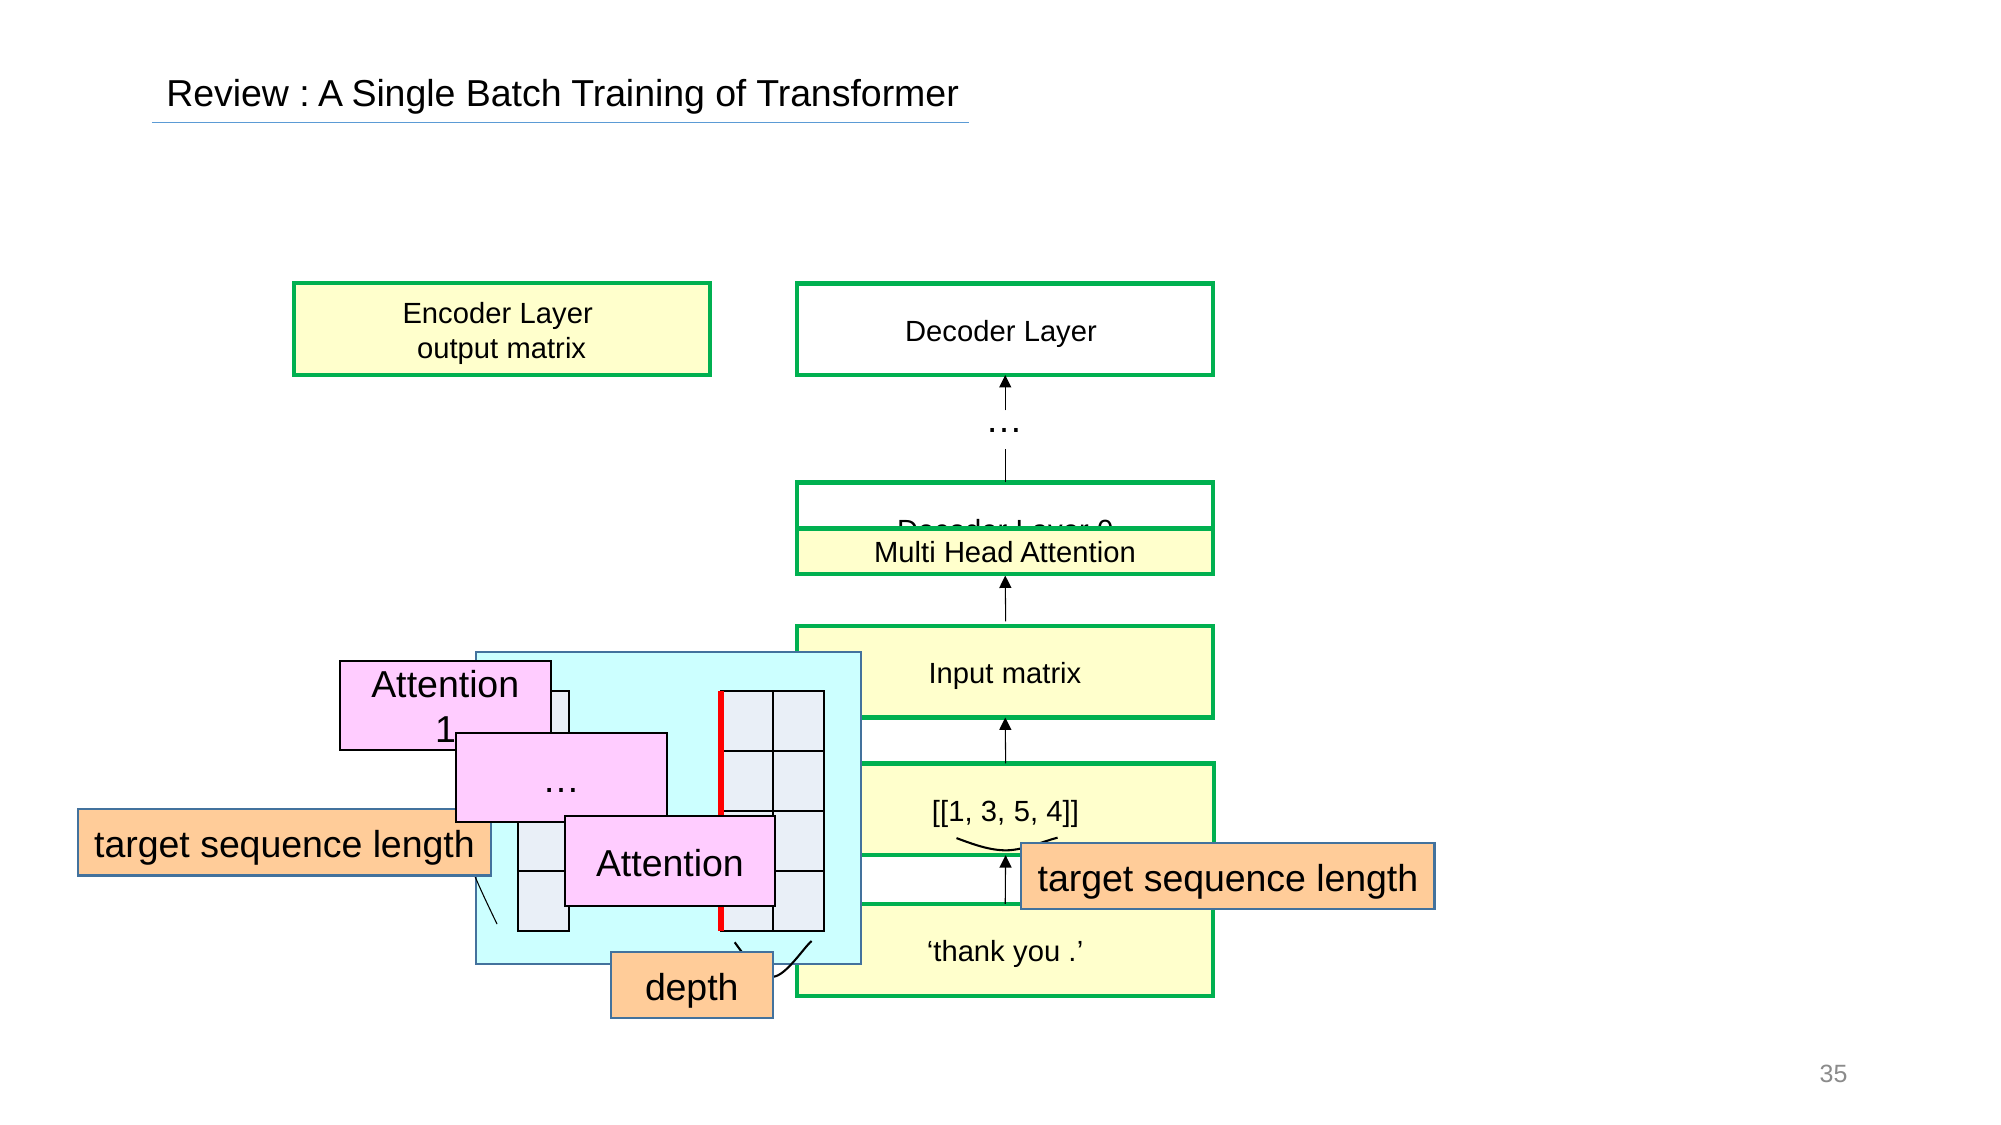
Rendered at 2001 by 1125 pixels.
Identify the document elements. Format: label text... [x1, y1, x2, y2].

table_header [552, 692, 568, 732]
text_box target sequence length [77, 808, 492, 877]
table_cell [724, 907, 772, 930]
text_box Attention 1 [339, 660, 552, 751]
text_box … [455, 732, 668, 823]
text_box depth [610, 951, 774, 1019]
table_cell [774, 872, 823, 930]
text_box ‘thank you .’ [796, 903, 1214, 997]
text_box Decoder Layer 0 [796, 482, 1214, 527]
text_box Input matrix [796, 625, 1214, 719]
text_box [475, 651, 862, 965]
text_box Multi Head Attention [796, 527, 1214, 575]
text_box [733, 940, 813, 978]
table_cell [774, 752, 823, 810]
table_cell [774, 812, 823, 870]
table_cell [519, 872, 568, 930]
text_box Review : A Single Batch Training of Transformer [151, 61, 1006, 122]
text_box [956, 836, 1058, 852]
table_header [724, 692, 772, 750]
text_box [[1, 3, 5, 4]] [862, 762, 1215, 856]
table_cell [519, 823, 564, 870]
table_header [774, 692, 823, 750]
slide_number 35 [1412, 1042, 1863, 1103]
text_box … [970, 388, 1108, 448]
text_box target sequence length [1020, 842, 1436, 910]
text_box … [668, 804, 718, 815]
text_box [474, 823, 498, 925]
table_cell [724, 752, 772, 810]
